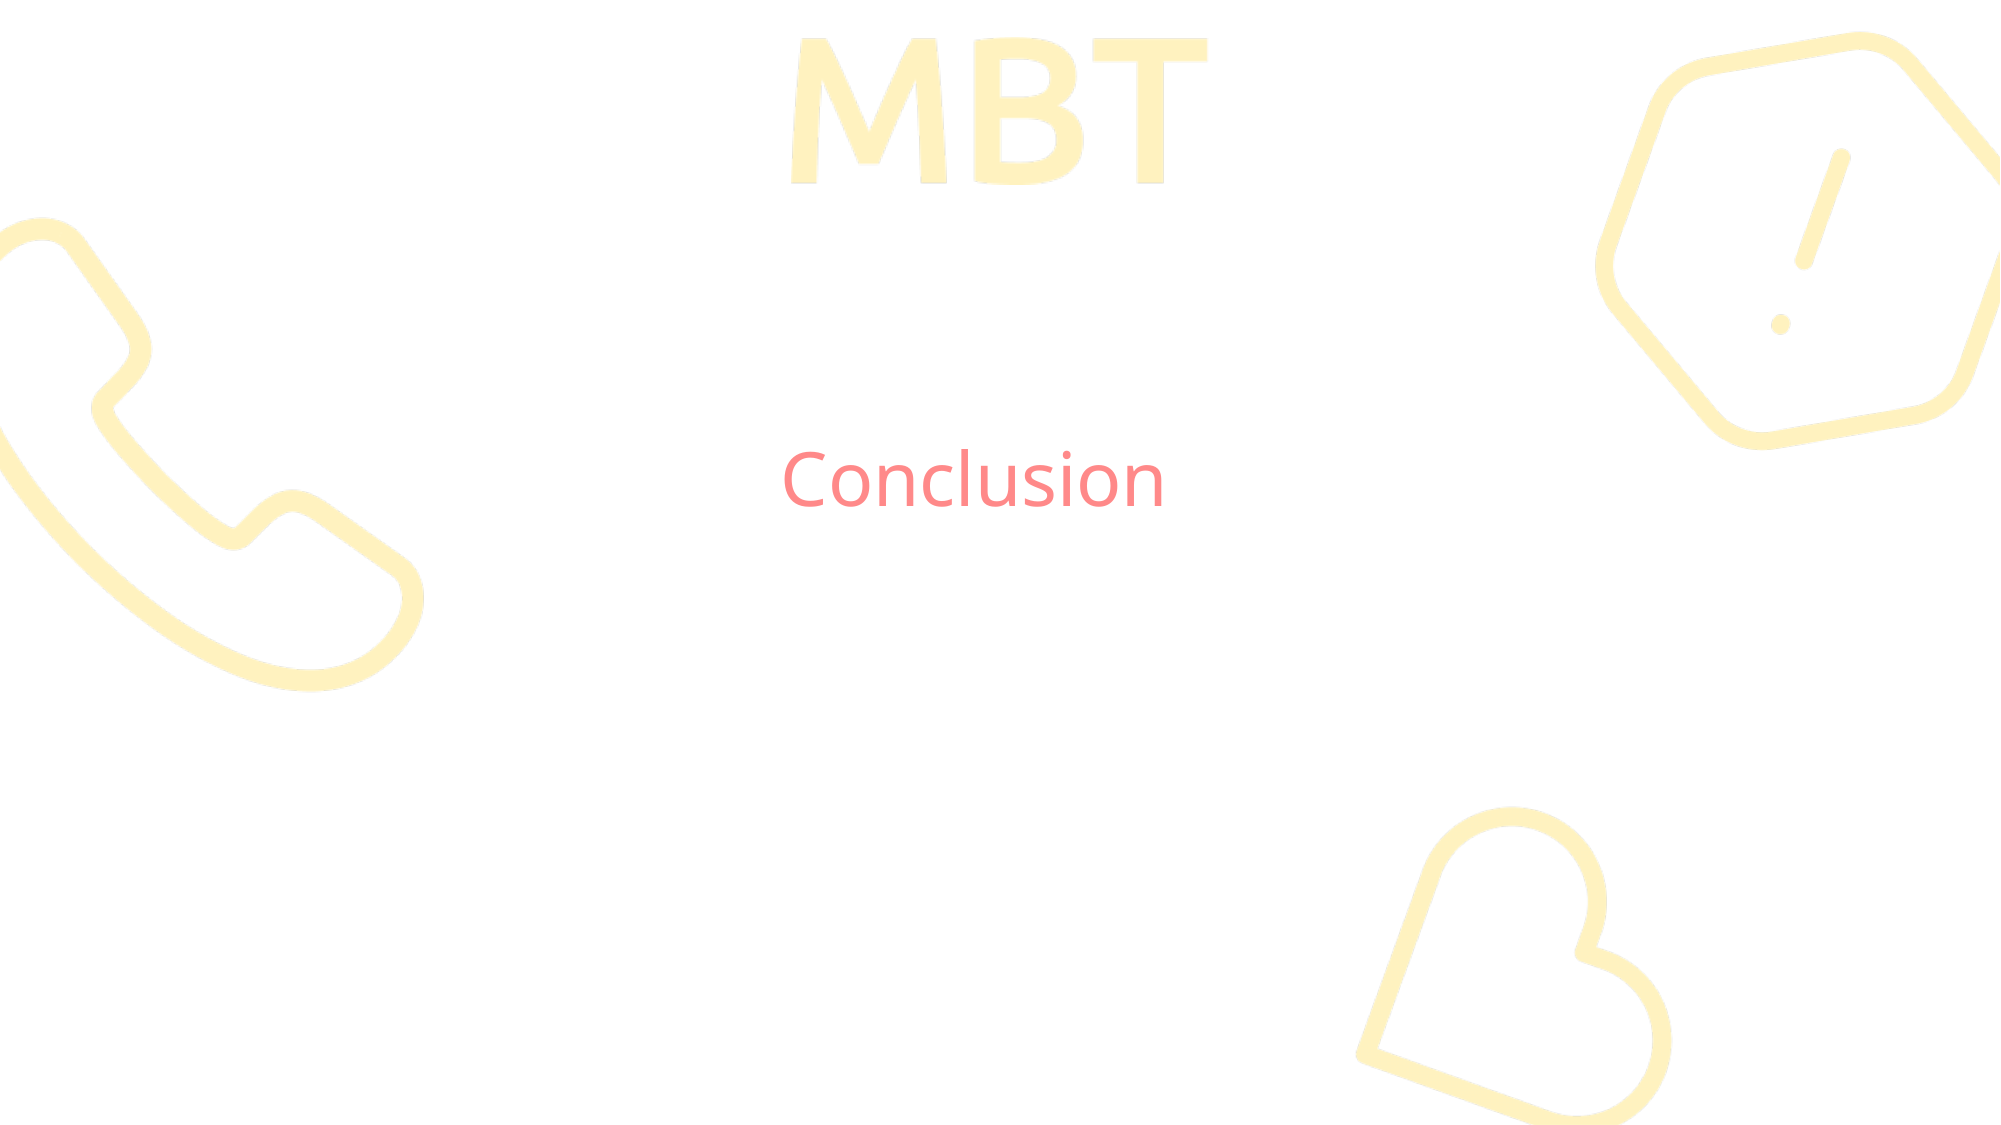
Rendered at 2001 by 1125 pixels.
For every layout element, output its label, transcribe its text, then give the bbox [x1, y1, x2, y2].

picture [1490, 0, 2000, 563]
text_box Conclusion [765, 424, 1183, 529]
picture [1249, 689, 1742, 1125]
picture [0, 183, 459, 727]
picture [790, 37, 1210, 185]
